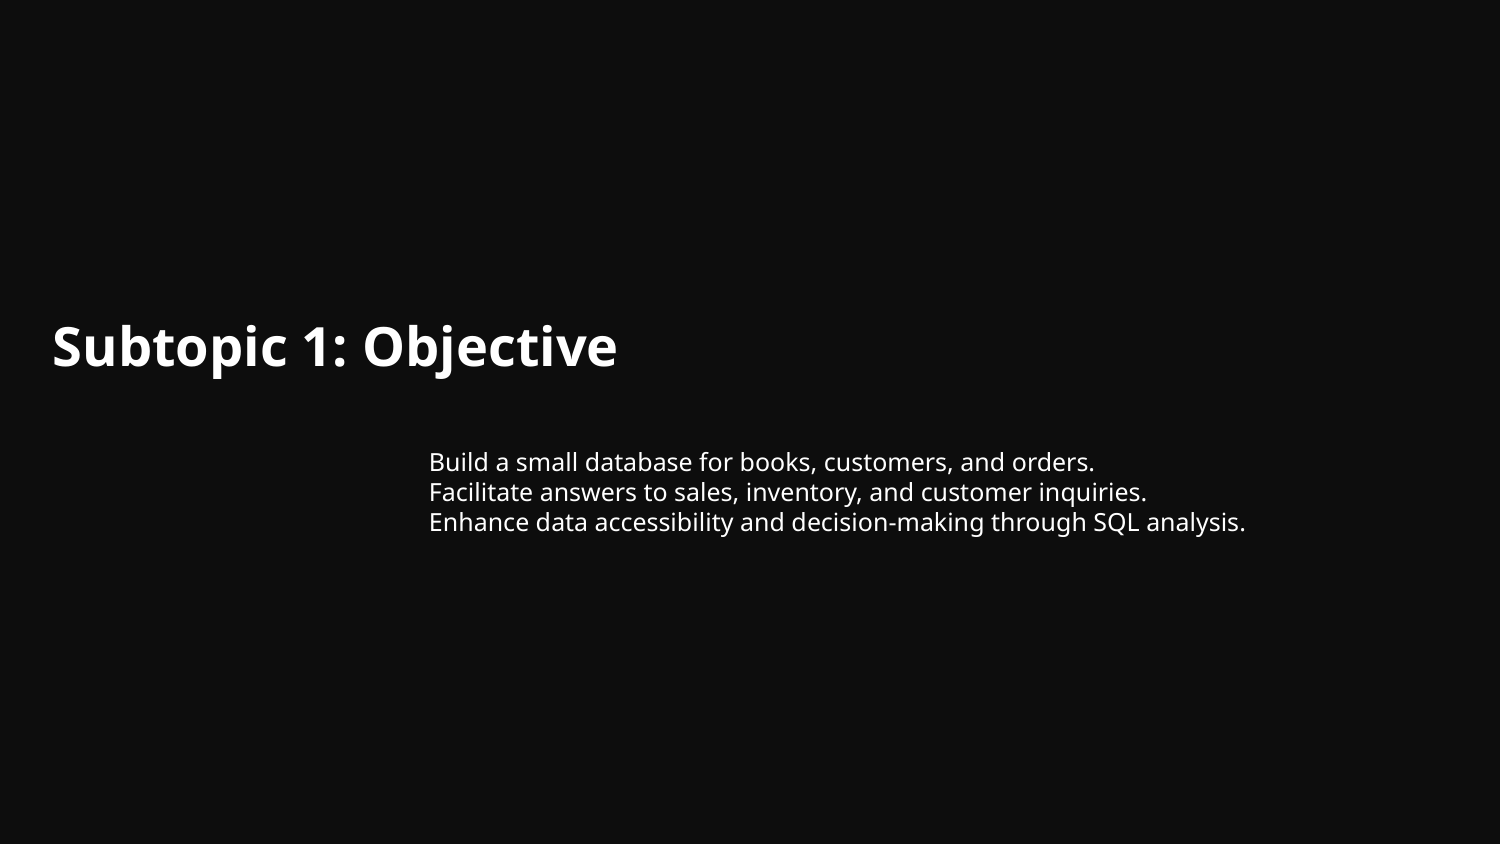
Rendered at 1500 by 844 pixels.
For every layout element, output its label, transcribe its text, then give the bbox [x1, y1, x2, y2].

title Subtopic 1: Objective [37, 145, 1268, 393]
subtitle Build a small database for books, customers, and orders. Facilitate answers to sales, inventory, and customer inquiries. Enhance data accessibility and decision-making through SQL analysis. [414, 431, 1463, 699]
